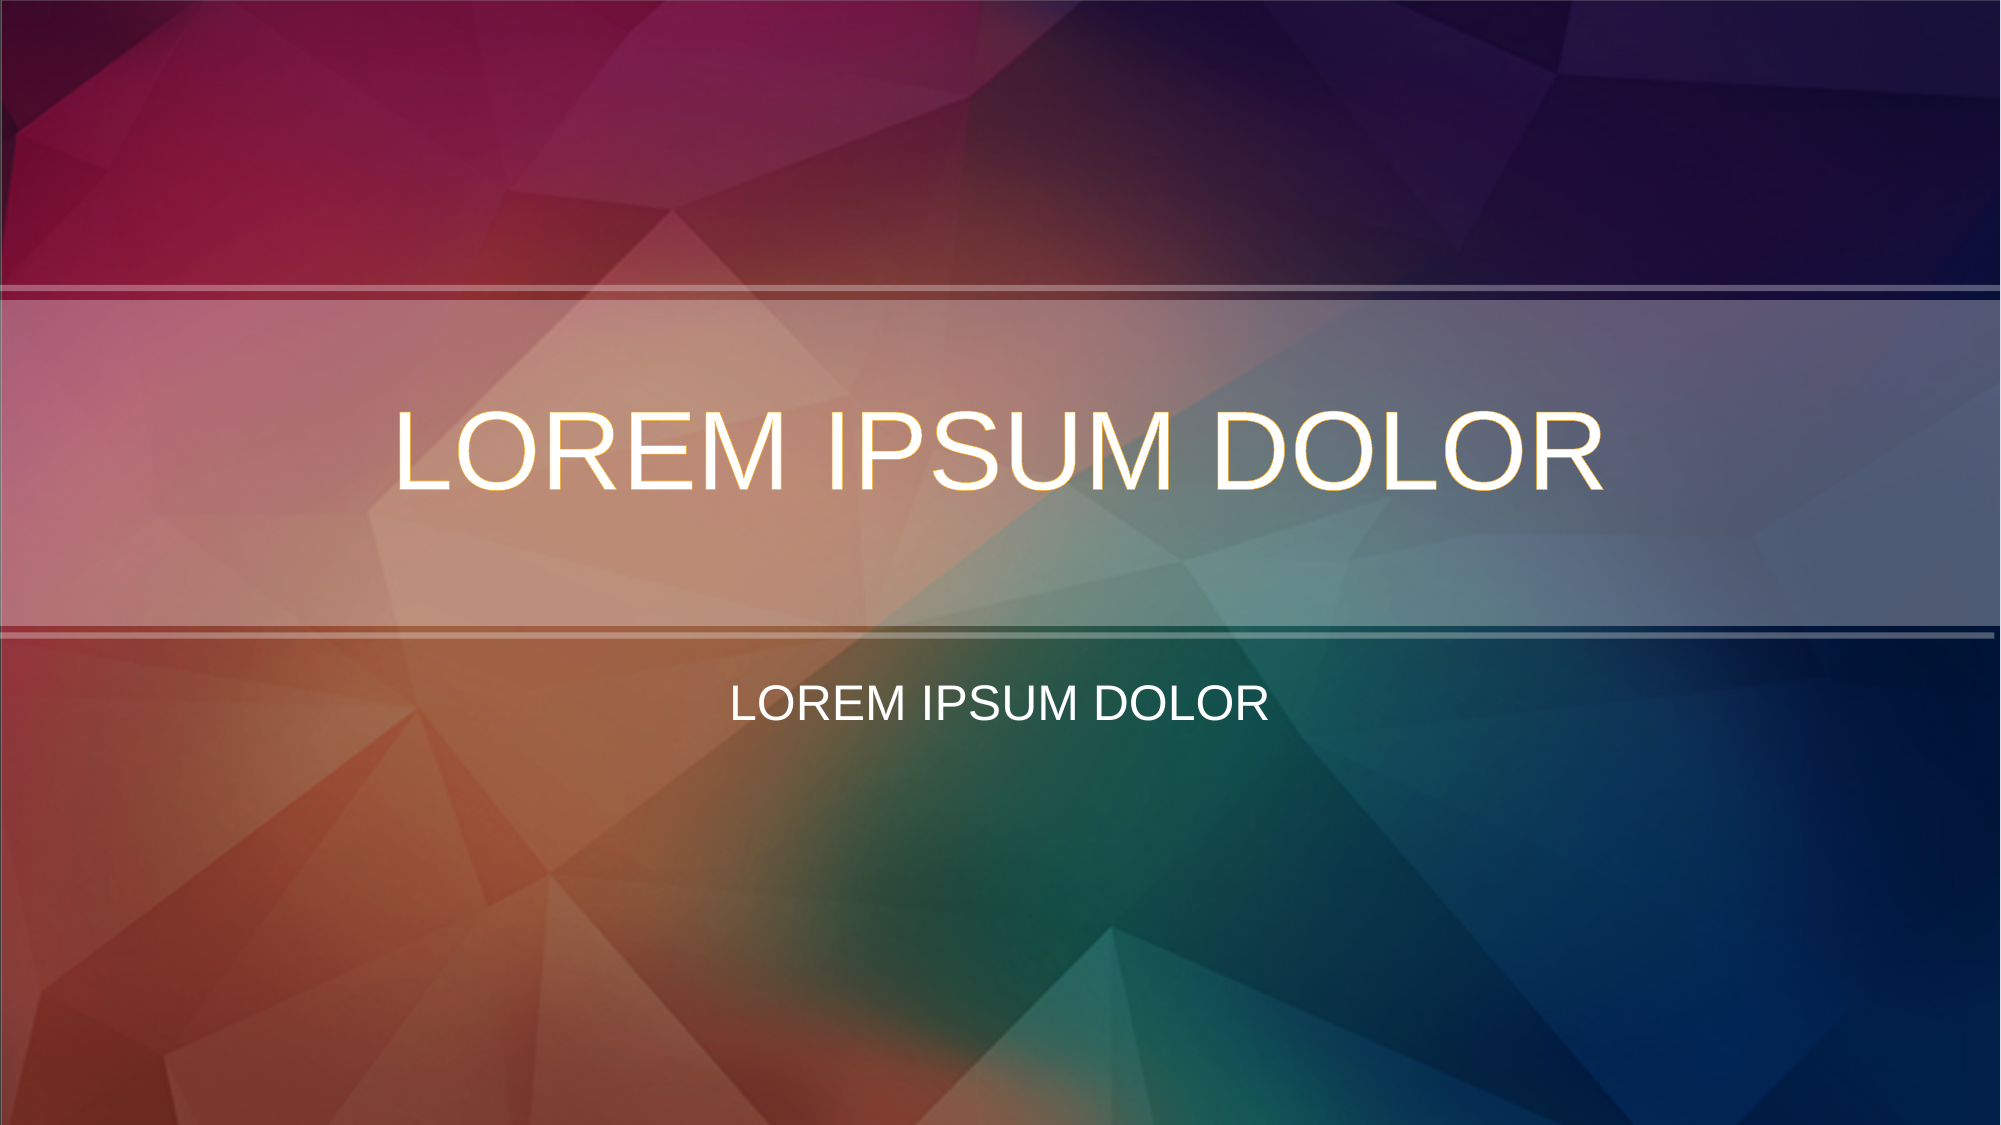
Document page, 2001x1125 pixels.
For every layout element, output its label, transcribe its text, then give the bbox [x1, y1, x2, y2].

picture [3, 1, 2001, 1125]
subtitle LOREM IPSUM DOLOR [249, 669, 1750, 774]
title LOREM IPSUM DOLOR [249, 315, 1750, 591]
